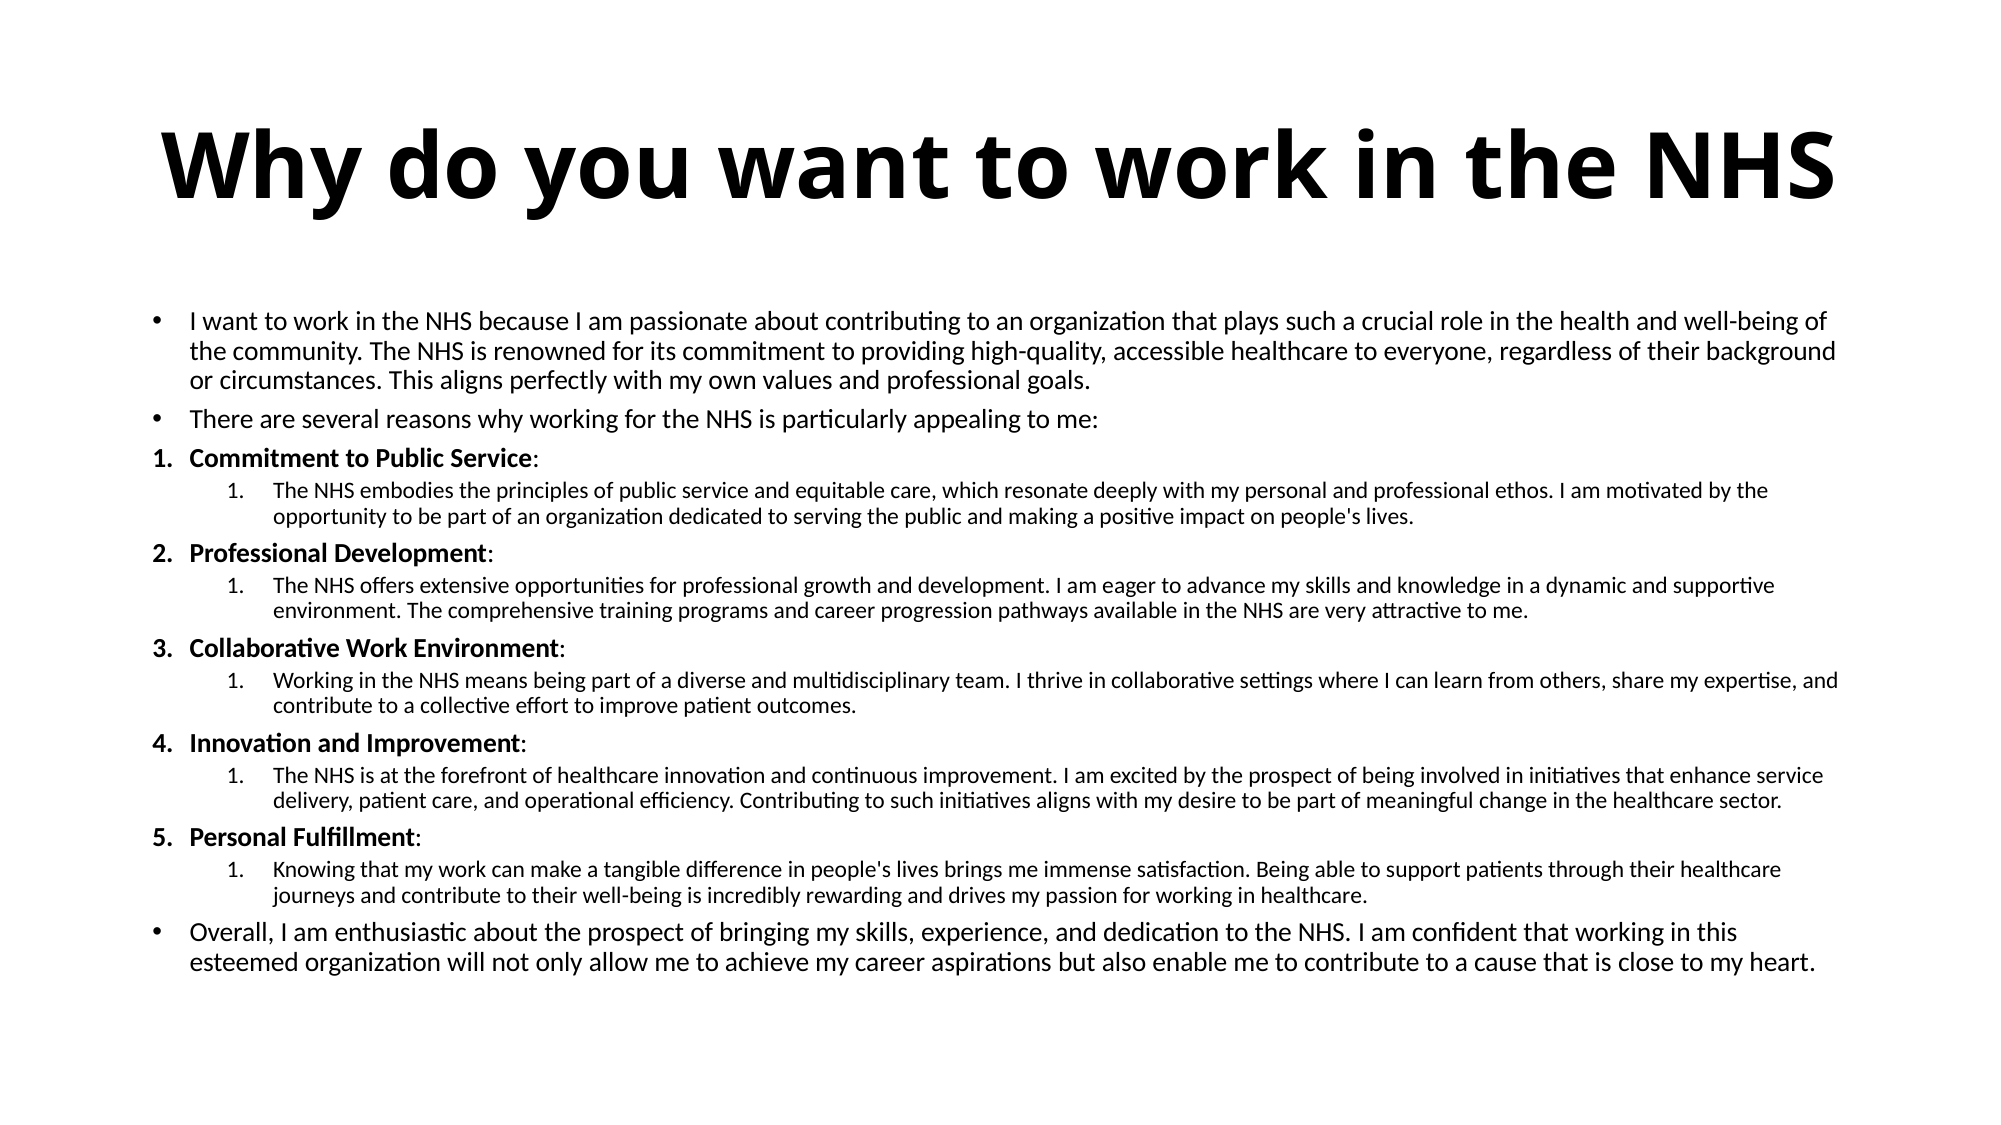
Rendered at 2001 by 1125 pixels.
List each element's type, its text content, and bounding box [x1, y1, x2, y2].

list I want to work in the NHS because I am passionate about contributing to an organization that plays such a crucial role in the health and well-being of the community. The NHS is renowned for its commitment to providing high-quality, accessible healthcare to everyone, regardless of their background or circumstances. This aligns perfectly with my own values and professional goals. There are several reasons why working for the NHS is particularly appealing to me: Commitment to Public Service: The NHS embodies the principles of public service and equitable care, which resonate deeply with my personal and professional ethos. I am motivated by the opportunity to be part of an organization dedicated to serving the public and making a positive impact on people's lives. Professional Development: The NHS offers extensive opportunities for professional growth and development. I am eager to advance my skills and knowledge in a dynamic and supportive environment. The comprehensive training programs and career progression pathways available in the NHS are very attractive to me. Collaborative Work Environment: Working in the NHS means being part of a diverse and multidisciplinary team. I thrive in collaborative settings where I can learn from others, share my expertise, and contribute to a collective effort to improve patient outcomes. Innovation and Improvement: The NHS is at the forefront of healthcare innovation and continuous improvement. I am excited by the prospect of being involved in initiatives that enhance service delivery, patient care, and operational efficiency. Contributing to such initiatives aligns with my desire to be part of meaningful change in the healthcare sector. Personal Fulfillment: Knowing that my work can make a tangible difference in people's lives brings me immense satisfaction. Being able to support patients through their healthcare journeys and contribute to their well-being is incredibly rewarding and drives my passion for working in healthcare. Overall, I am enthusiastic about the prospect of bringing my skills, experience, and dedication to the NHS. I am confident that working in this esteemed organization will not only allow me to achieve my career aspirations but also enable me to contribute to a cause that is close to my heart. [137, 299, 1863, 1014]
title Why do you want to work in the NHS [137, 59, 1863, 278]
